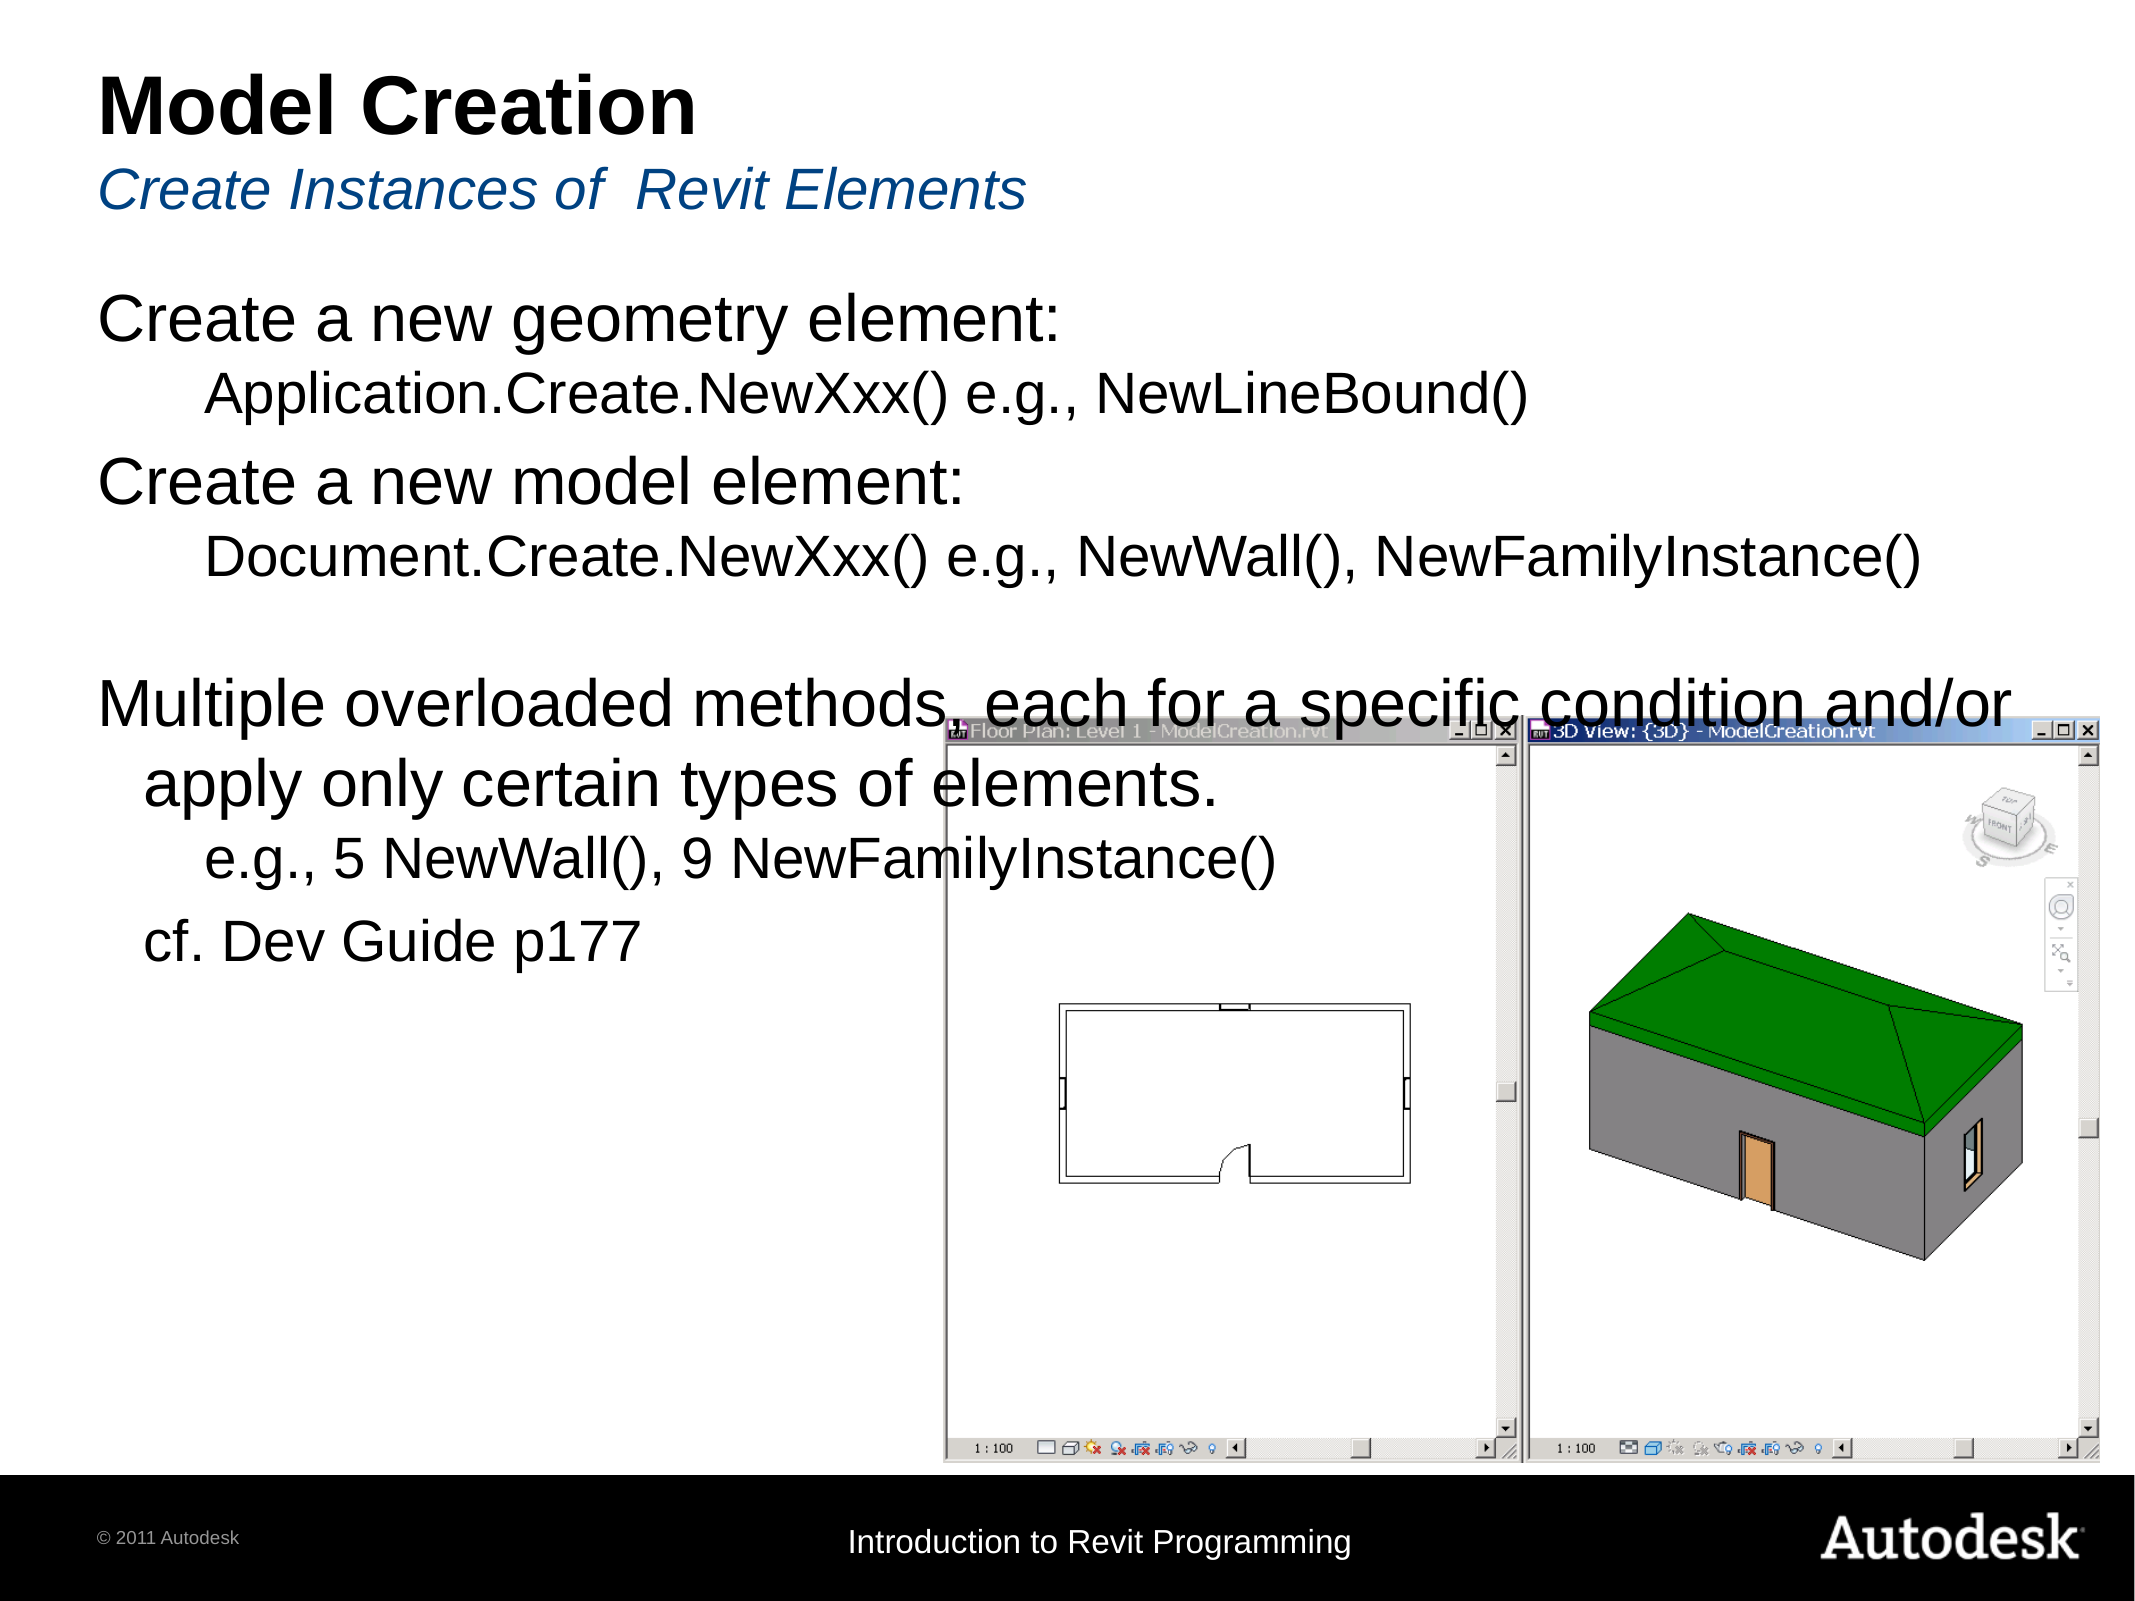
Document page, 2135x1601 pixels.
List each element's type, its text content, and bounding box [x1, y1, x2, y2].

title Model Creation Create Instances of Revit Elements [96, 59, 2028, 214]
picture [941, 714, 2100, 1463]
list Create a new geometry element: Application.Create.NewXxx() e.g., NewLineBound() Create a new model element: Document.Create.NewXxx() e.g., NewWall(), NewFamilyInstance() Multiple overloaded methods, each for a specific condition and/or apply only certain types of elements. e.g., 5 NewWall(), 9 NewFamilyInstance() cf. Dev Guide p177 [96, 274, 2028, 1452]
picture [0, 1475, 2135, 1601]
